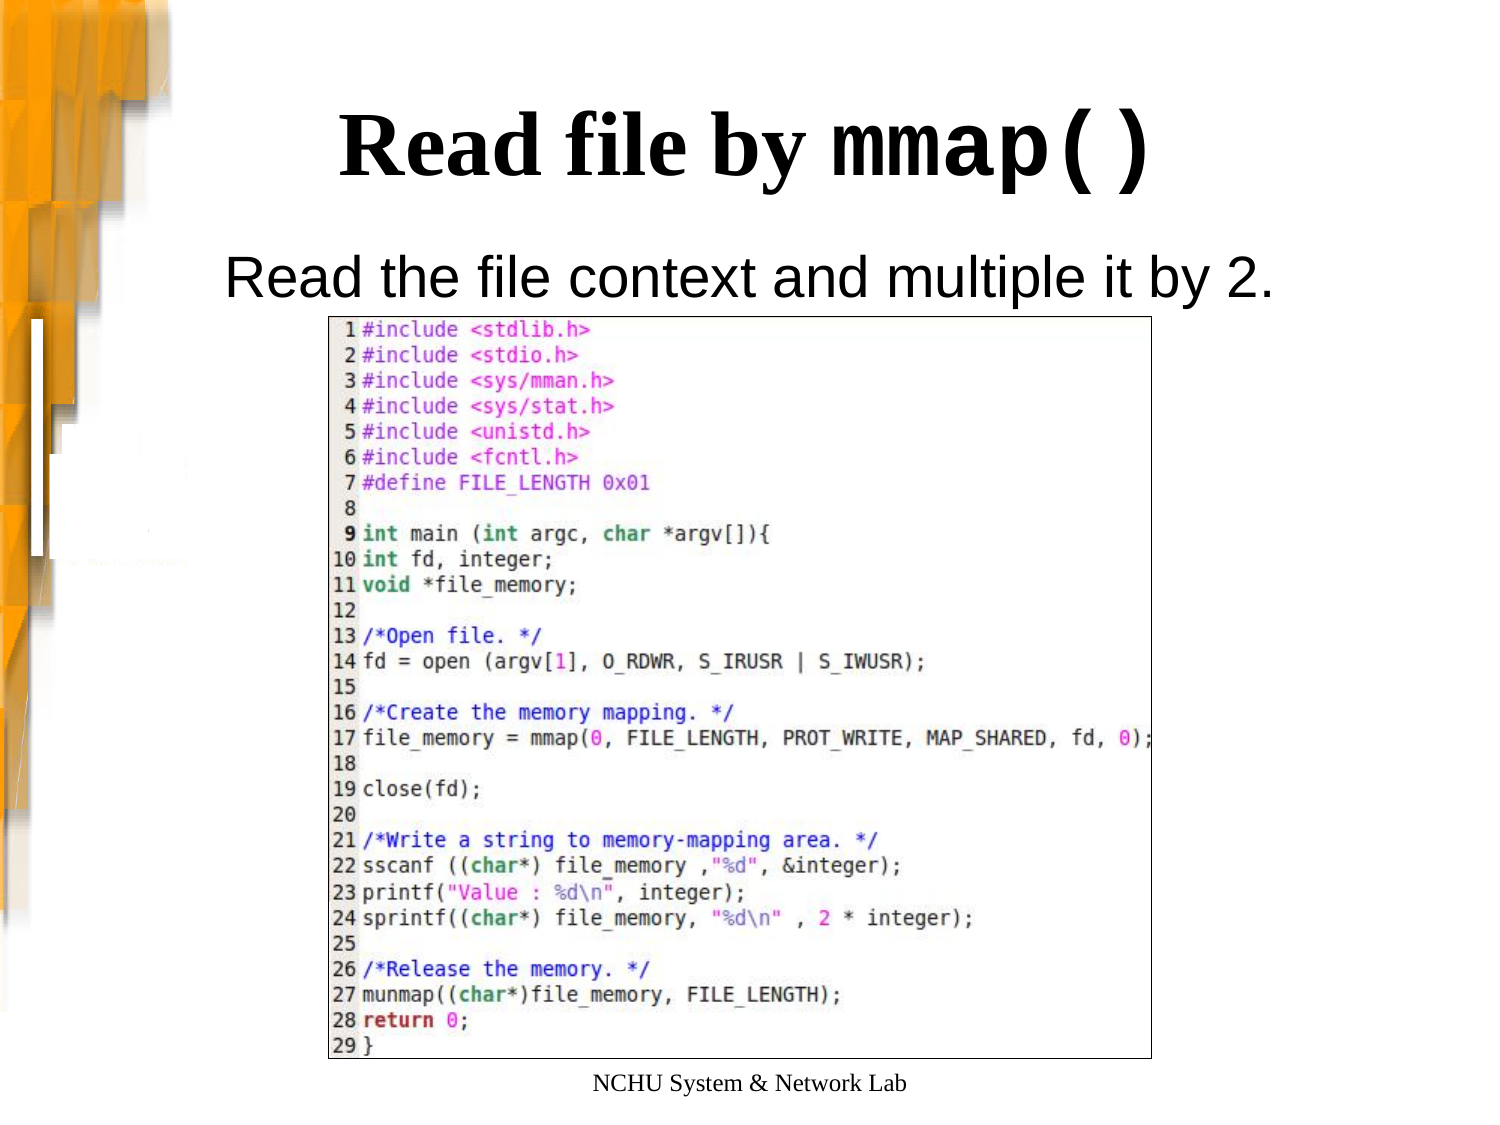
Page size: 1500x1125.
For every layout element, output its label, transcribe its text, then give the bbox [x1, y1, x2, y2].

footer NCHU System & Network Lab [430, 1066, 1070, 1095]
text_box Read the file context and multiple it by 2. [112, 231, 1390, 317]
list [327, 316, 1152, 1060]
picture [0, 0, 195, 1012]
title Read file by mmap() [74, 44, 1426, 233]
